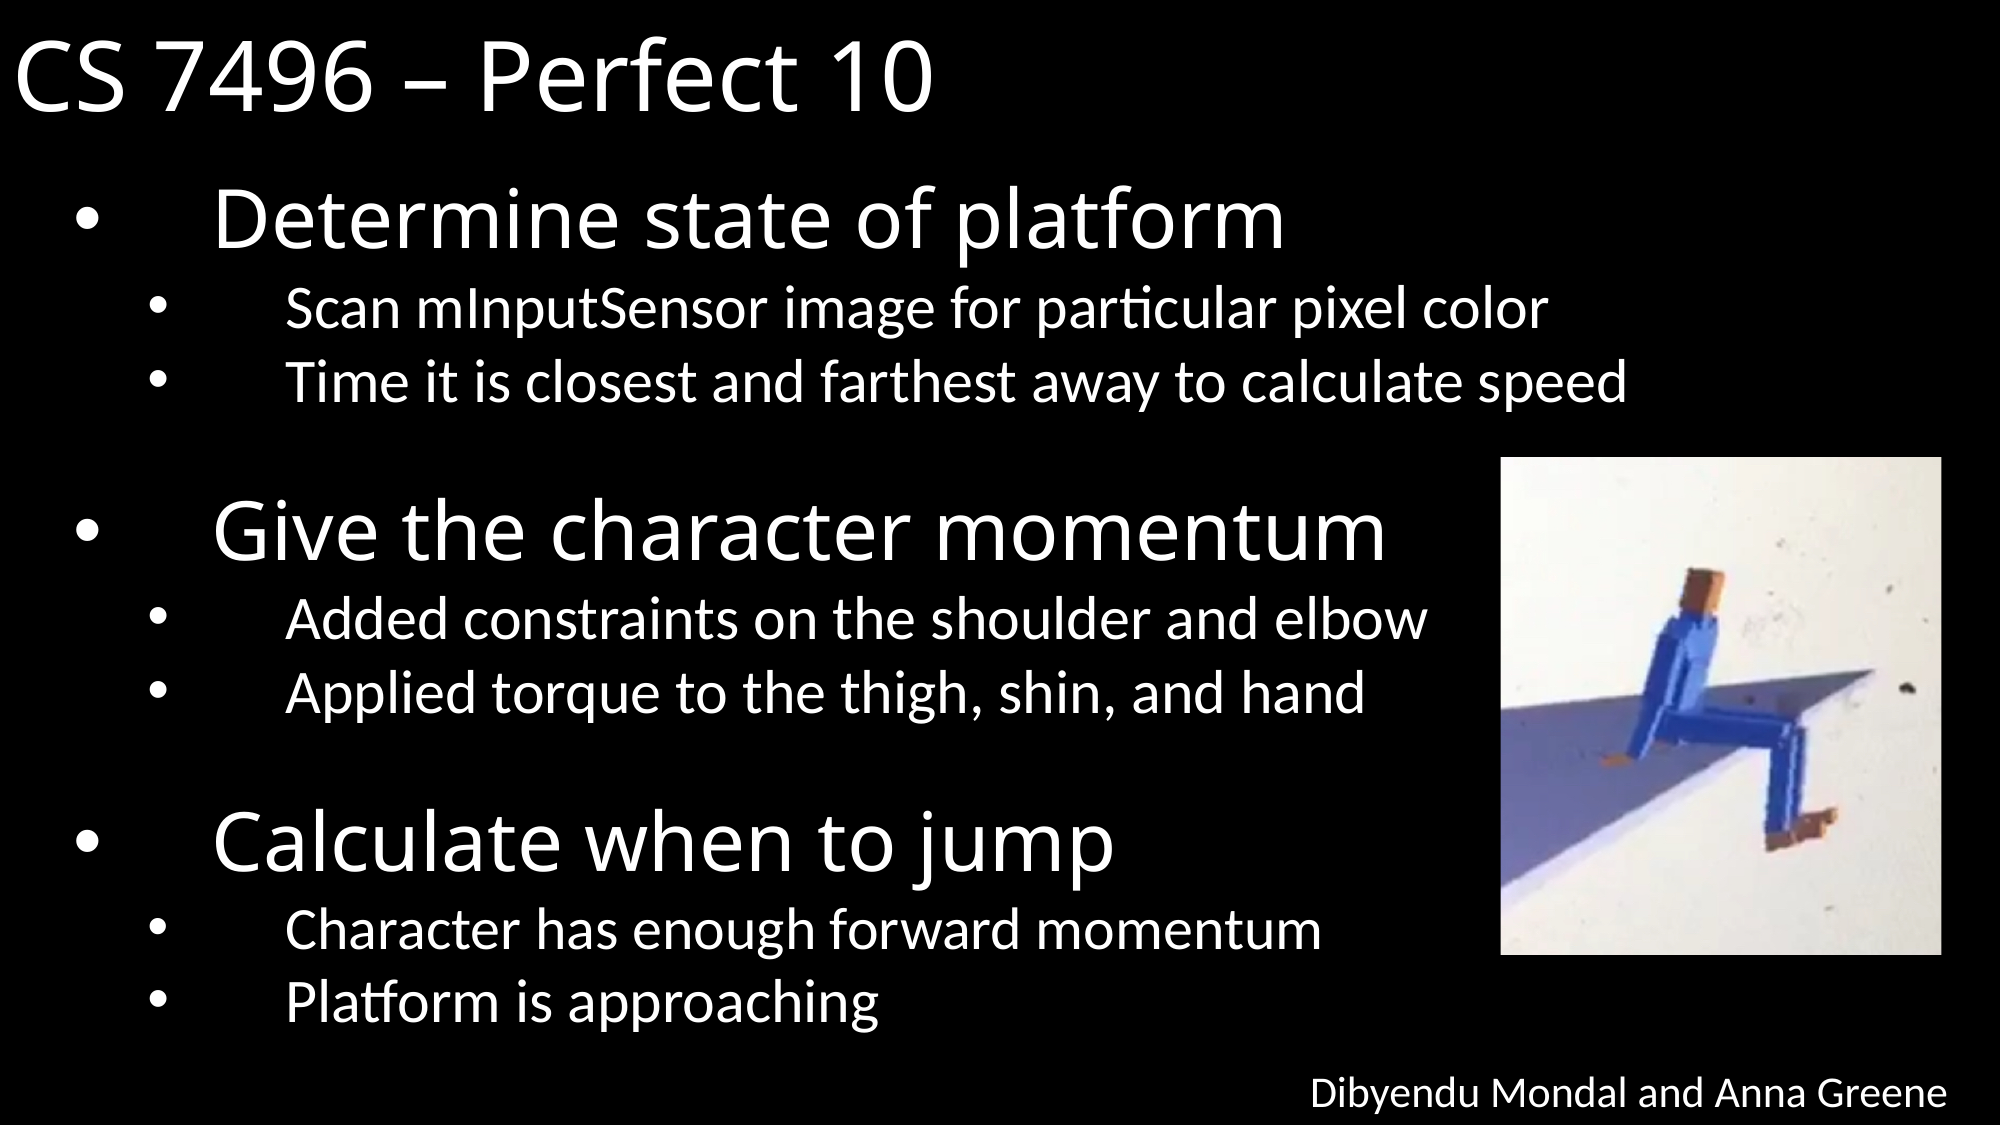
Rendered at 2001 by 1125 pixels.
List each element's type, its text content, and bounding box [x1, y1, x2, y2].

title CS 7496 – Perfect 10 [0, 0, 960, 140]
subtitle Dibyendu Mondal and Anna Greene [1259, 1061, 2000, 1125]
text_box Determine state of platform Scan mInputSensor image for particular pixel color Time it is closest and farthest away to calculate speed Give the character momentum Added constraints on the shoulder and elbow Applied torque to the thigh, shin, and hand Calculate when to jump Character has enough forward momentum Platform is approaching [58, 170, 1882, 1046]
picture [1500, 457, 1942, 955]
